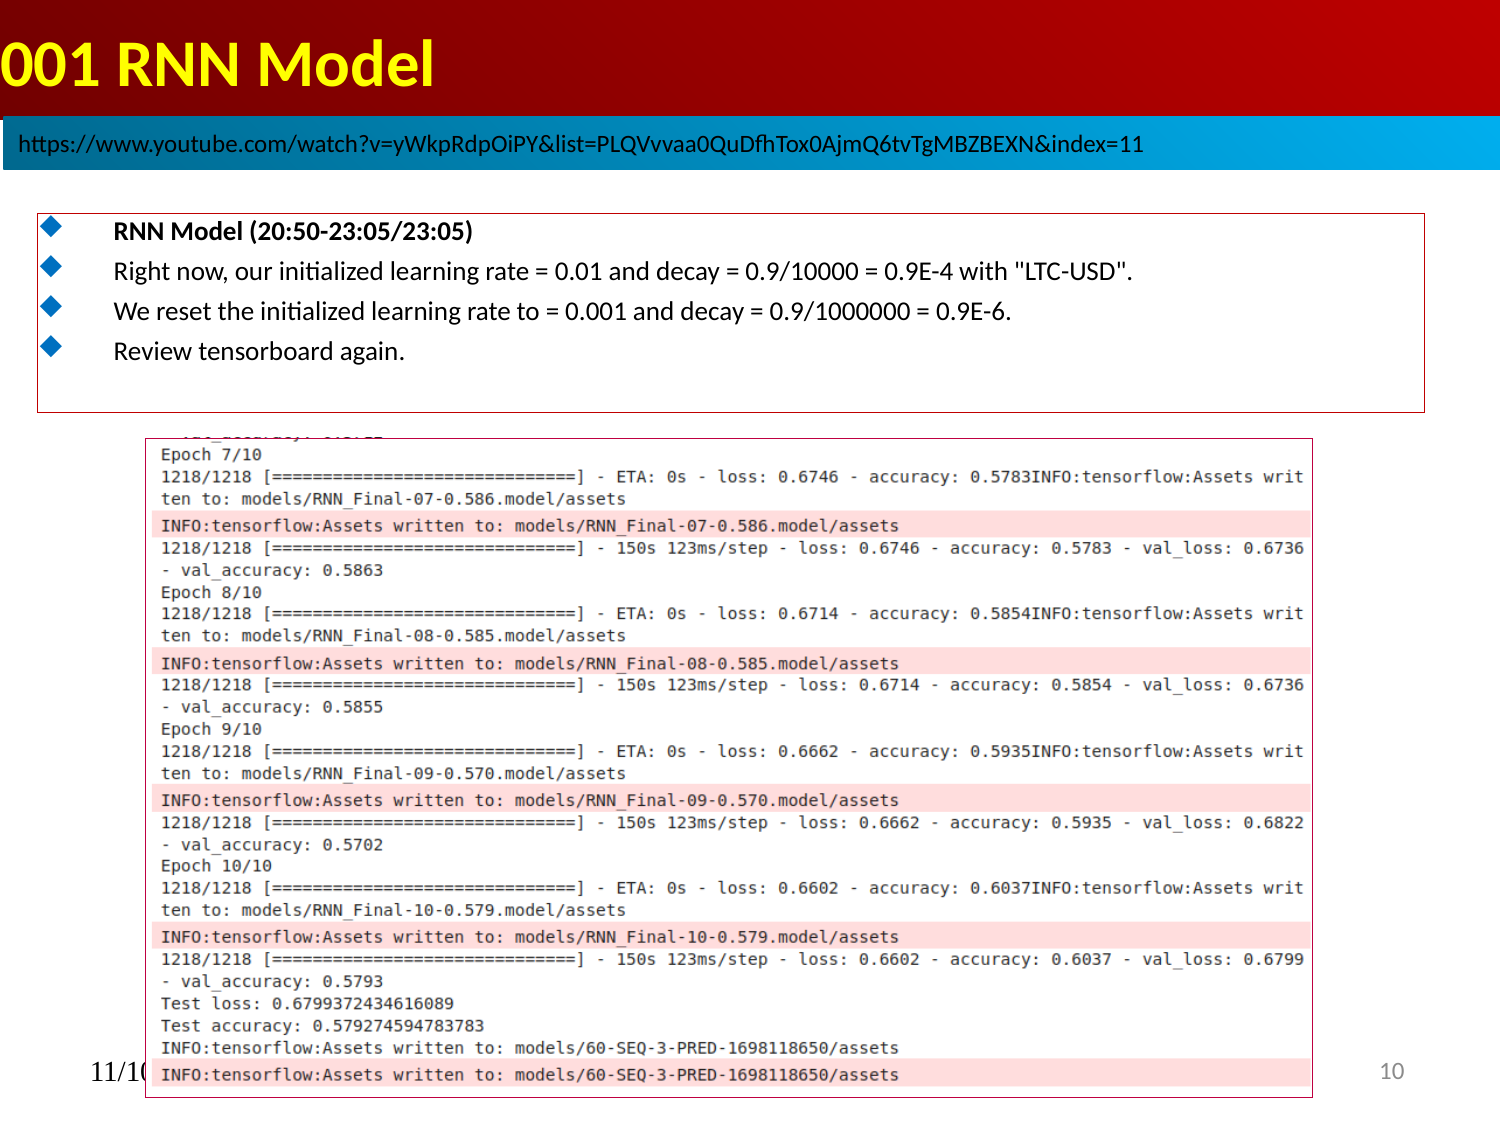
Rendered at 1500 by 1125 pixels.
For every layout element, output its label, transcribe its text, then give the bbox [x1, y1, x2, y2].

picture [145, 437, 1313, 1098]
subtitle RNN Model (20:50-23:05/23:05) Right now, our initialized learning rate = 0.01 and decay = 0.9/10000 = 0.9E-4 with "LTC-USD". We reset the initialized learning rate to = 0.001 and decay = 0.9/1000000 = 0.9E-6. Review tensorboard again. [37, 213, 1425, 413]
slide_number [75, 1042, 140, 1098]
title 001 RNN Model [0, 0, 1500, 120]
text_box https://www.youtube.com/watch?v=yWkpRdpOiPY&list=PLQVvvaa0QuDfhTox0AjmQ6tvTgMBZBEXN&index=11 [3, 116, 1500, 170]
slide_number <number> [1317, 1042, 1420, 1098]
